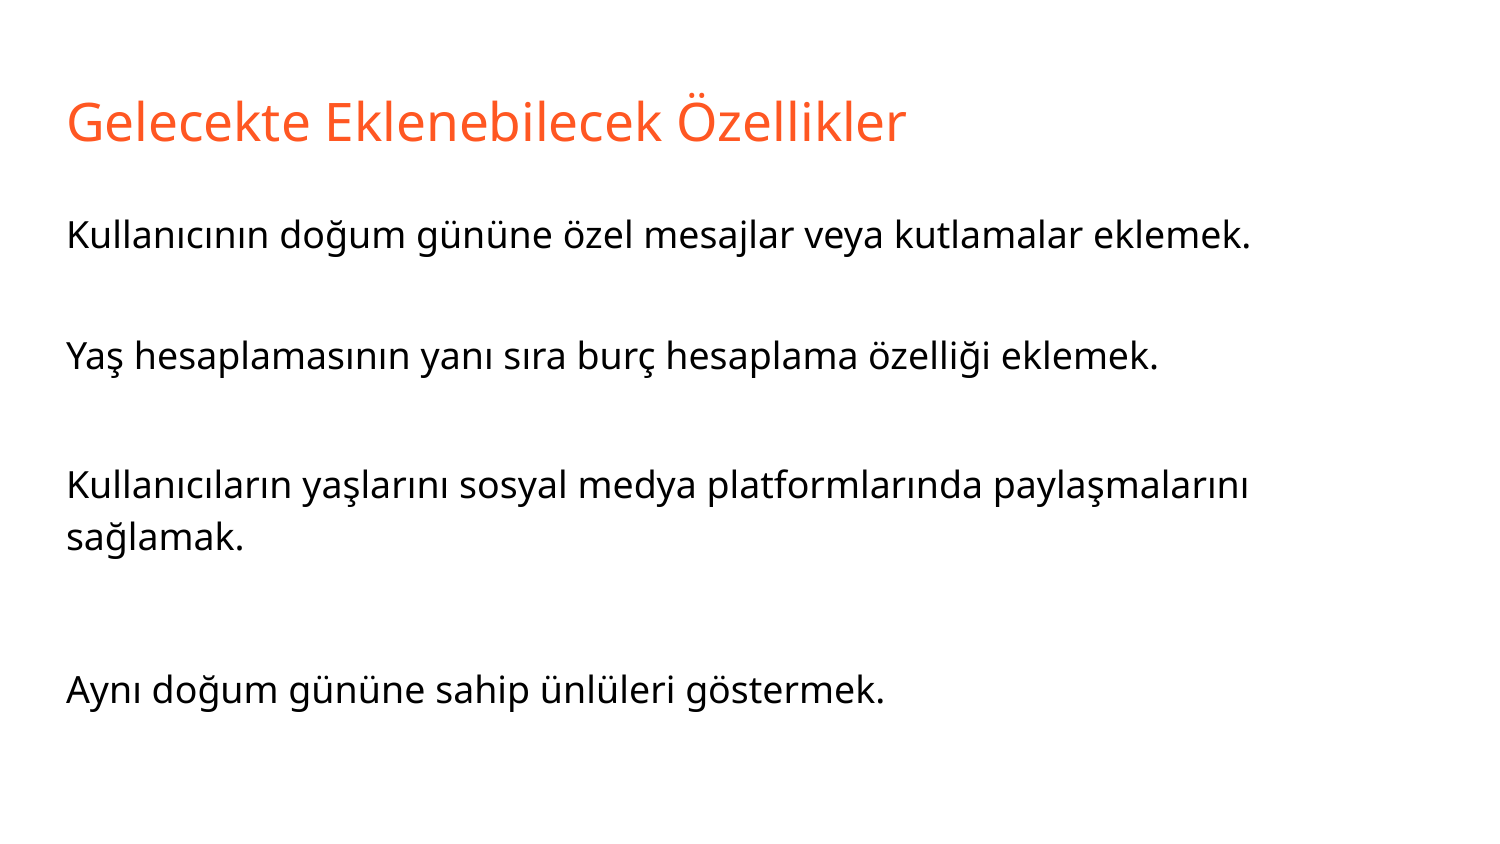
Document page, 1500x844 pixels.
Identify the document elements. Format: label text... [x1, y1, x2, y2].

list Kullanıcının doğum gününe özel mesajlar veya kutlamalar eklemek. Yaş hesaplamasının yanı sıra burç hesaplama özelliği eklemek. Kullanıcıların yaşlarını sosyal medya platformlarında paylaşmalarını sağlamak. Aynı doğum gününe sahip ünlüleri göstermek. [51, 189, 1449, 750]
title Gelecekte Eklenebilecek Özellikler [51, 72, 1449, 167]
